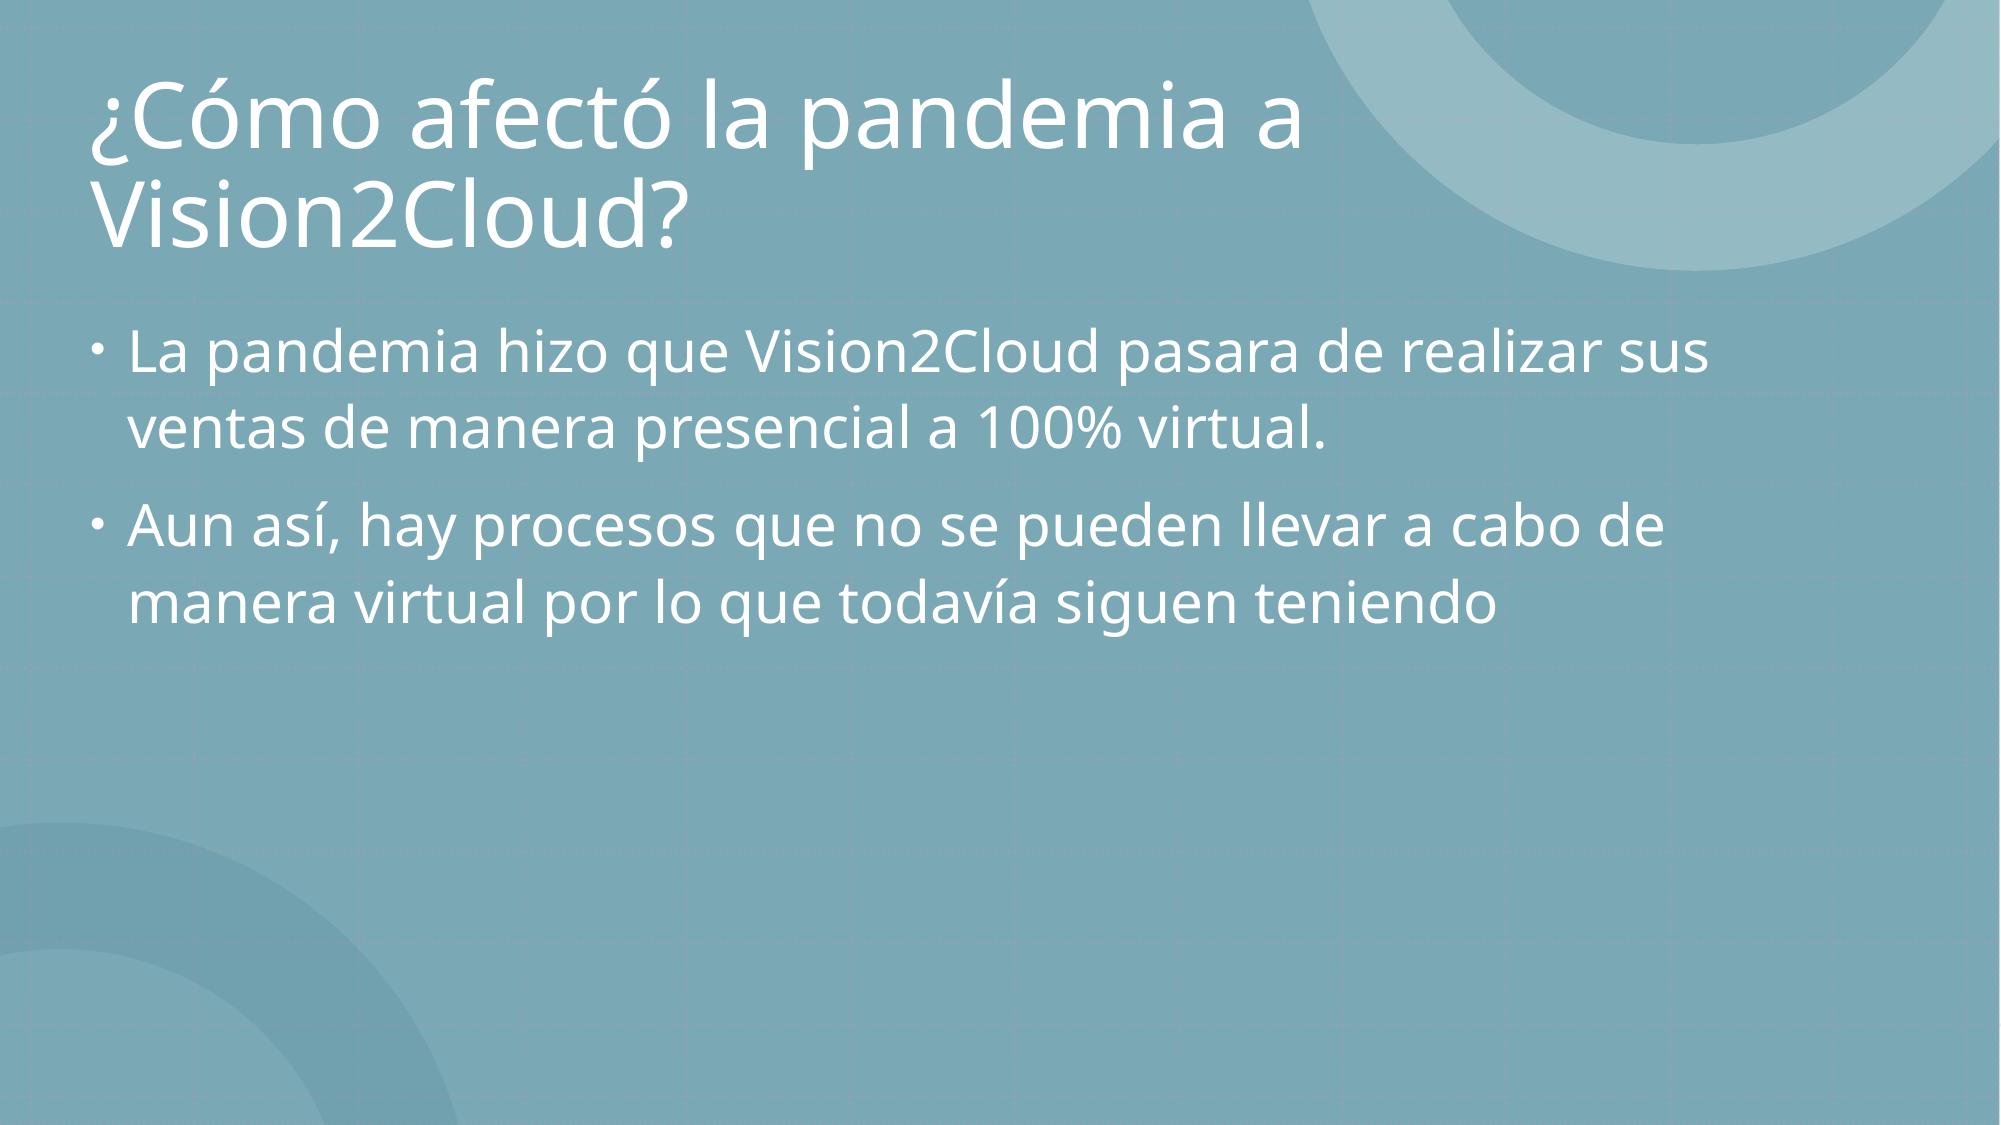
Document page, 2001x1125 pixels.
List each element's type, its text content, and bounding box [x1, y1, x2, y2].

list La pandemia hizo que Vision2Cloud pasara de realizar sus ventas de manera presencial a 100% virtual. Aun así, hay procesos que no se pueden llevar a cabo de manera virtual por lo que todavía siguen teniendo [75, 299, 1834, 1014]
title ¿Cómo afectó la pandemia a Vision2Cloud? [75, 59, 1834, 278]
